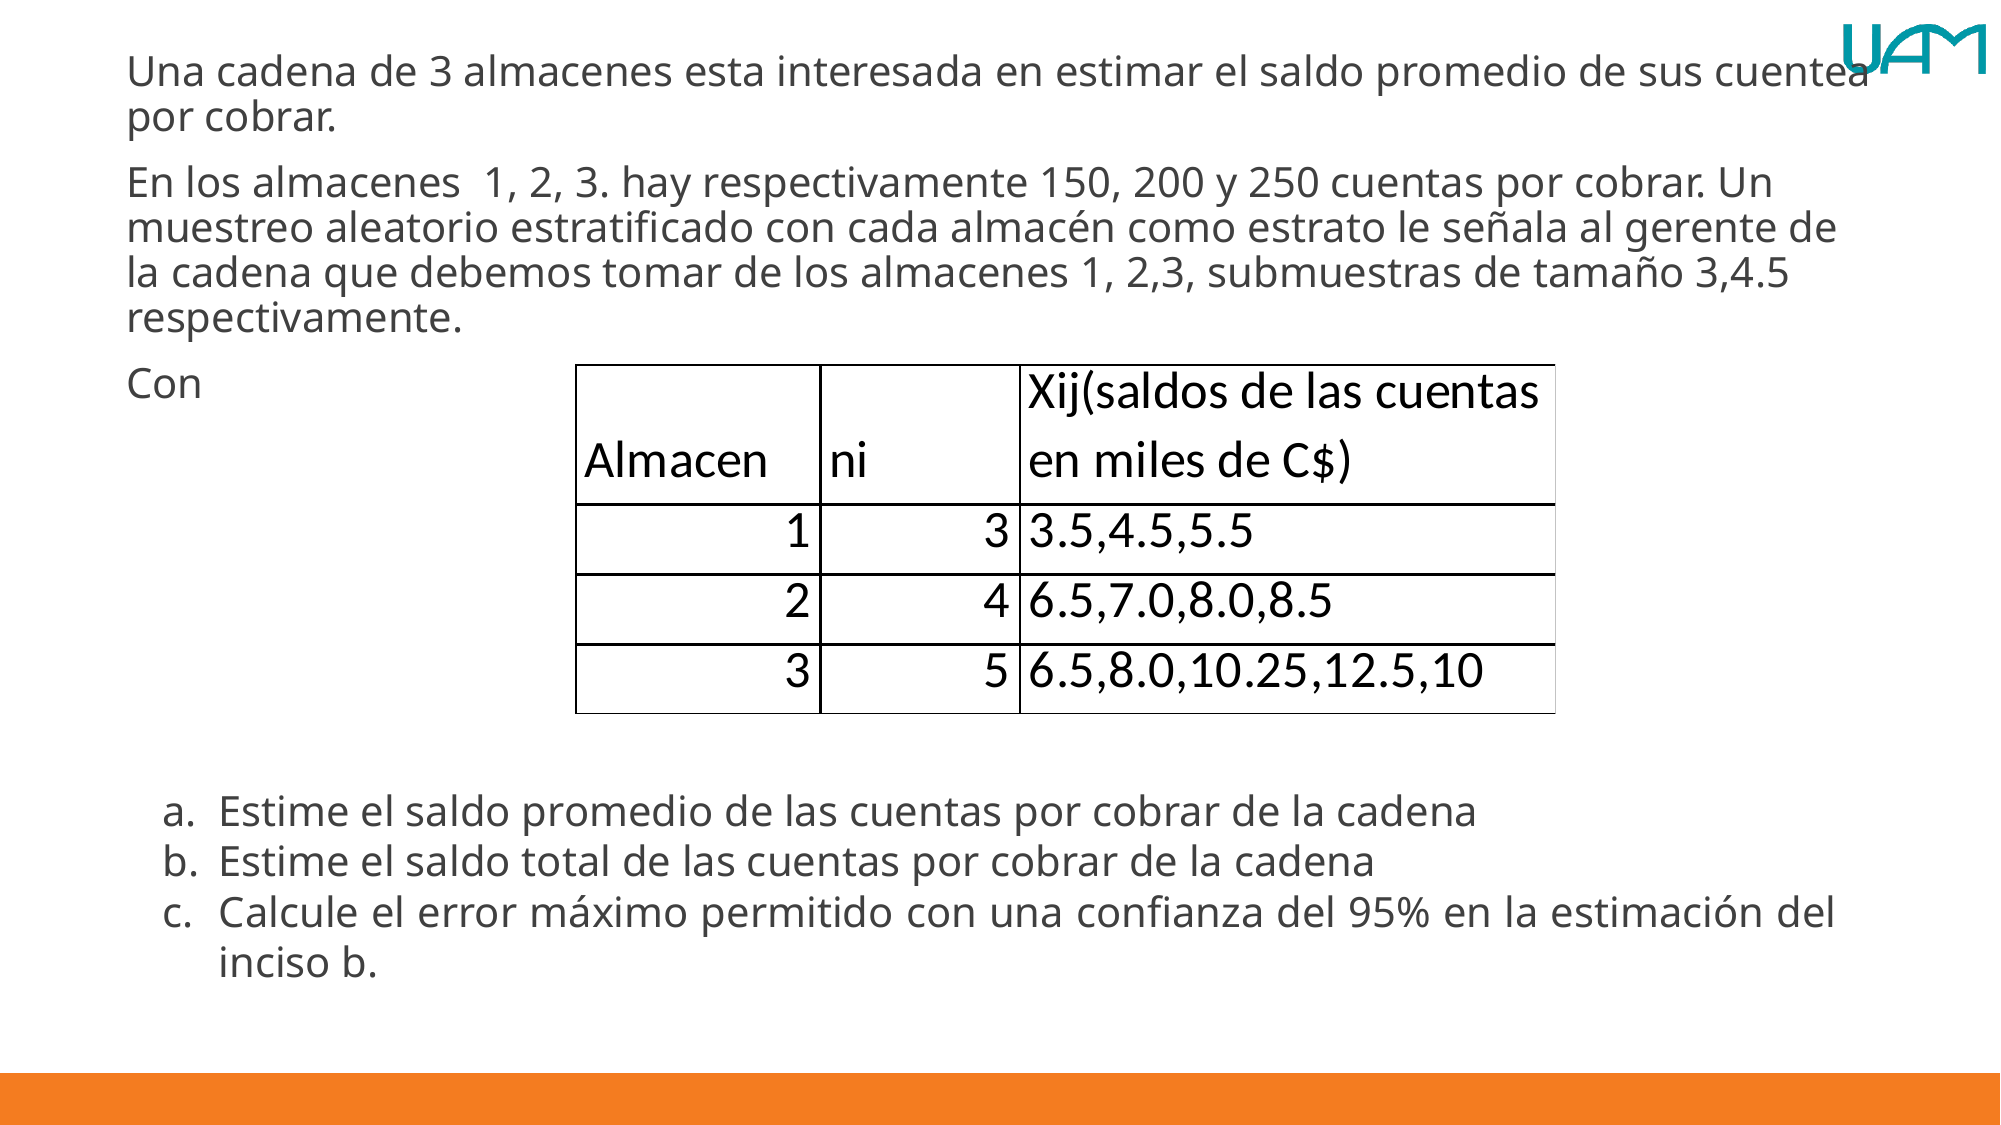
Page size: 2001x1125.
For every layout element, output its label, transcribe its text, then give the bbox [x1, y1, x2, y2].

list Una cadena de 3 almacenes esta interesada en estimar el saldo promedio de sus cuentea por cobrar. En los almacenes 1, 2, 3. hay respectivamente 150, 200 y 250 cuentas por cobrar. Un muestreo aleatorio estratificado con cada almacén como estrato le señala al gerente de la cadena que debemos tomar de los almacenes 1, 2,3, submuestras de tamaño 3,4.5 respectivamente. Con [111, 43, 1889, 758]
picture [1829, 1, 2000, 97]
text_box Estime el saldo promedio de las cuentas por cobrar de la cadena Estime el saldo total de las cuentas por cobrar de la cadena Calcule el error máximo permitido con una confianza del 95% en la estimación del inciso b. [147, 777, 1853, 993]
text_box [574, 363, 1558, 716]
